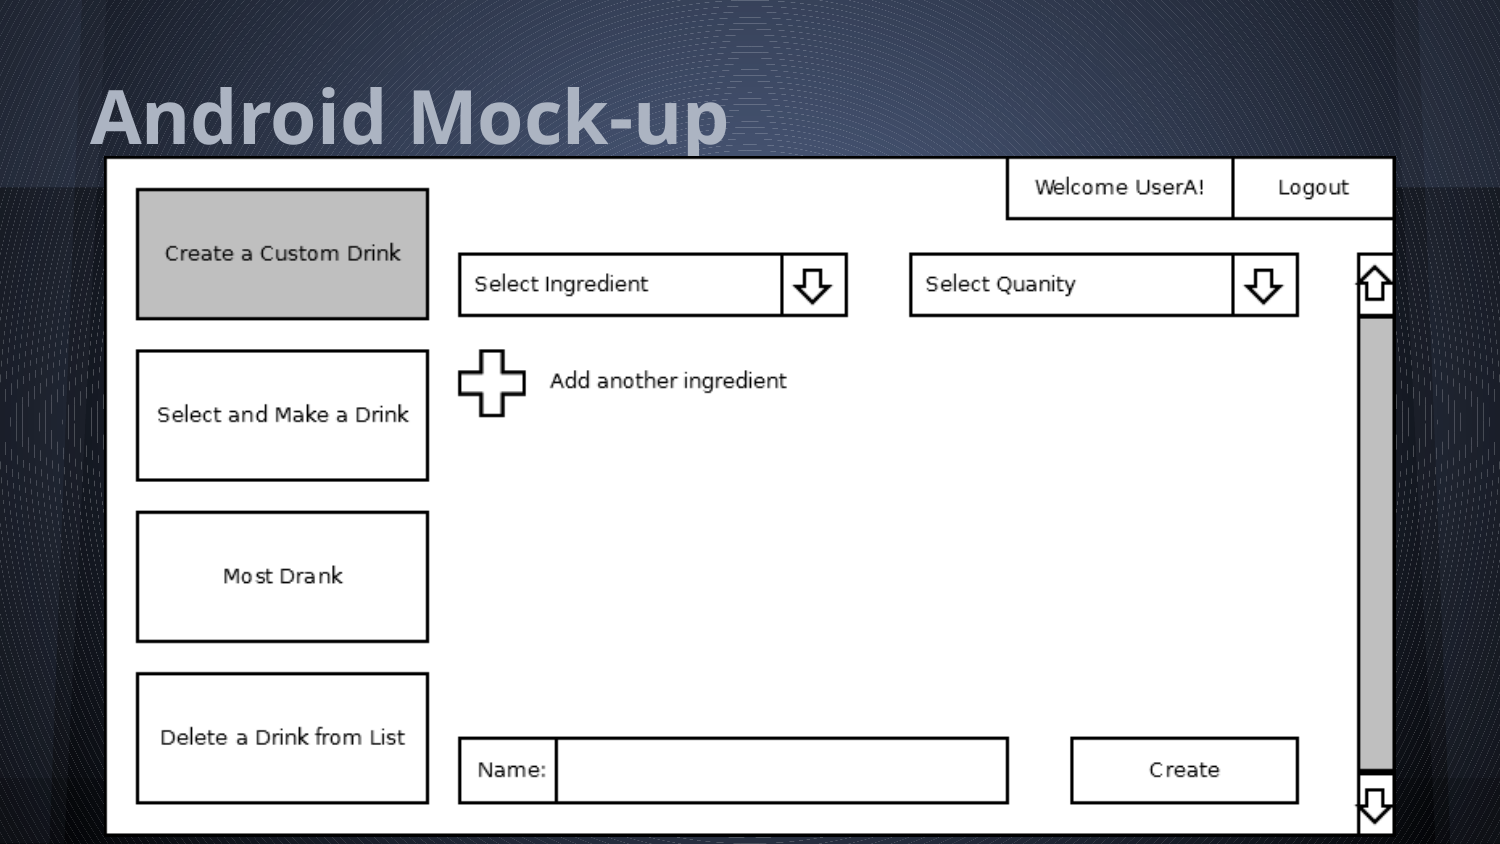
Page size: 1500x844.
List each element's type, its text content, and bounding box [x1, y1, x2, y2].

title Android Mock-up [75, 33, 1425, 175]
picture [104, 156, 1396, 837]
